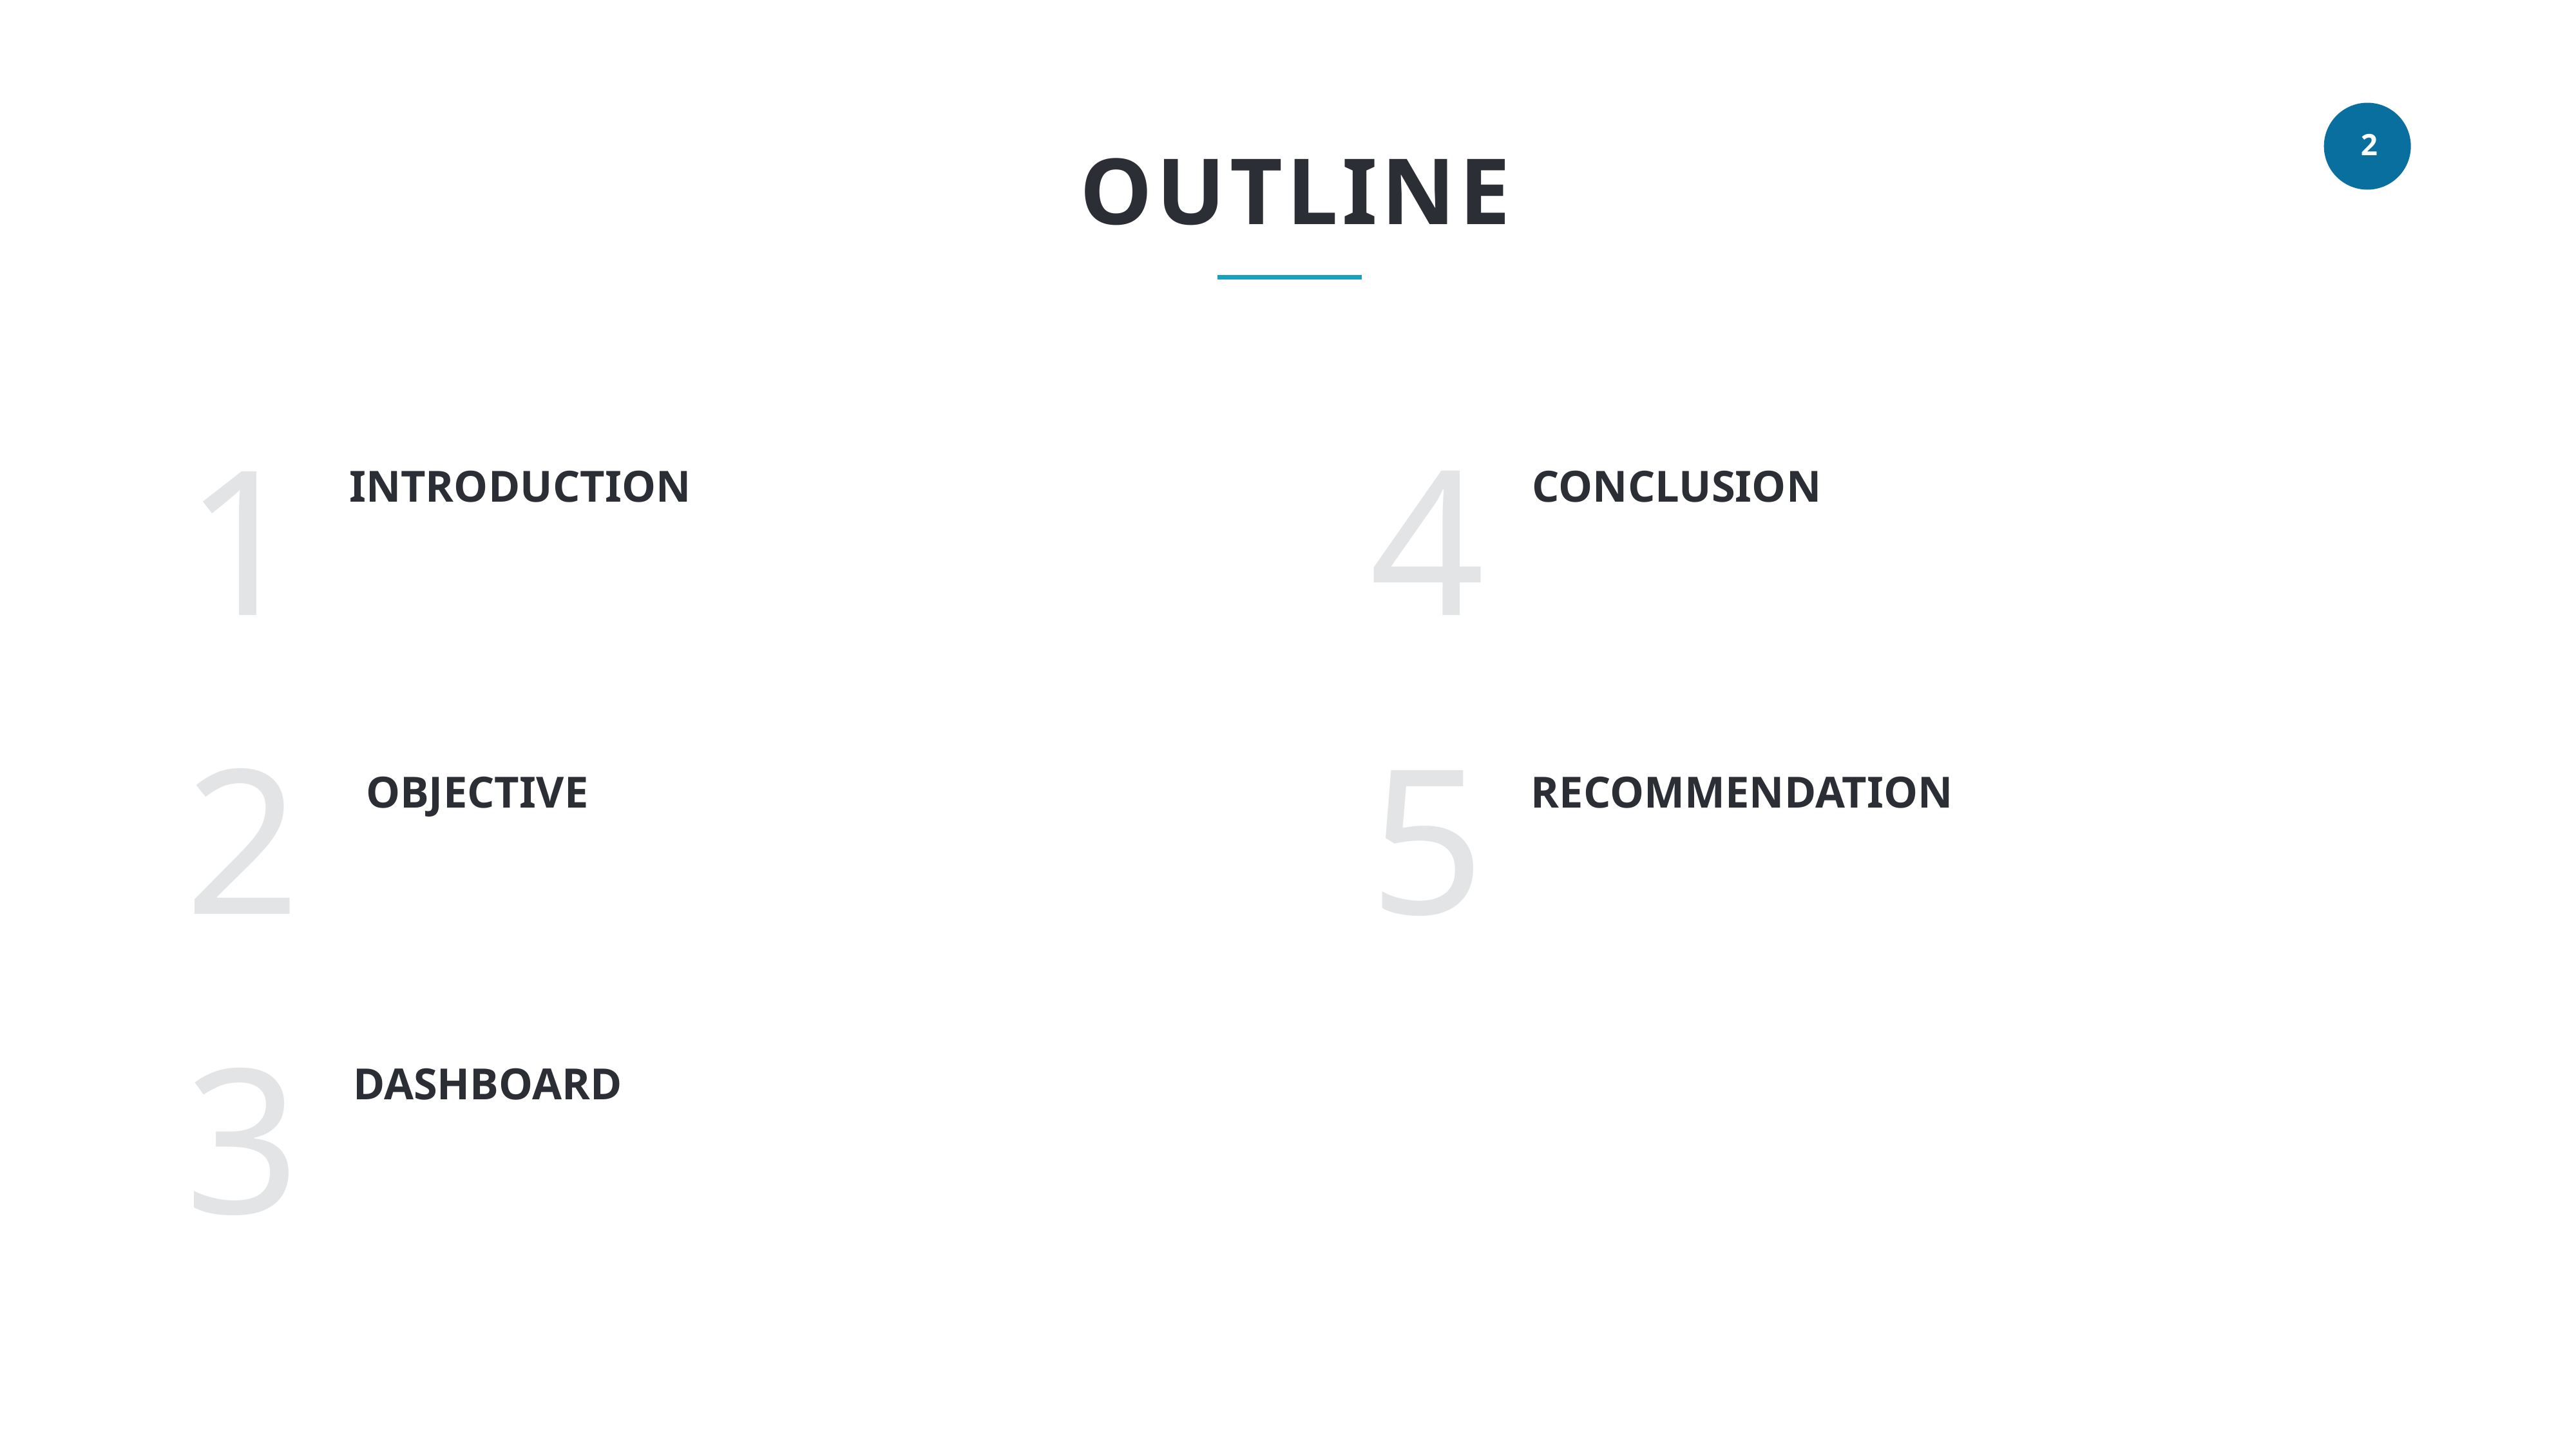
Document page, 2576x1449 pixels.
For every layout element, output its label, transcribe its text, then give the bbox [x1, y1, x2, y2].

text_box OUTLINE [1070, 133, 1512, 243]
text_box 2 [175, 712, 301, 954]
text_box 1 [175, 413, 301, 656]
text_box OBJECTIVE [356, 717, 598, 822]
text_box 3 [175, 1012, 301, 1255]
text_box DASHBOARD [343, 1008, 632, 1113]
text_box 4 [1360, 413, 1485, 656]
text_box RECOMMENDATION [1521, 717, 1963, 822]
text_box INTRODUCTION [339, 411, 701, 515]
text_box CONCLUSION [1522, 411, 1831, 515]
text_box 5 [1360, 712, 1485, 954]
